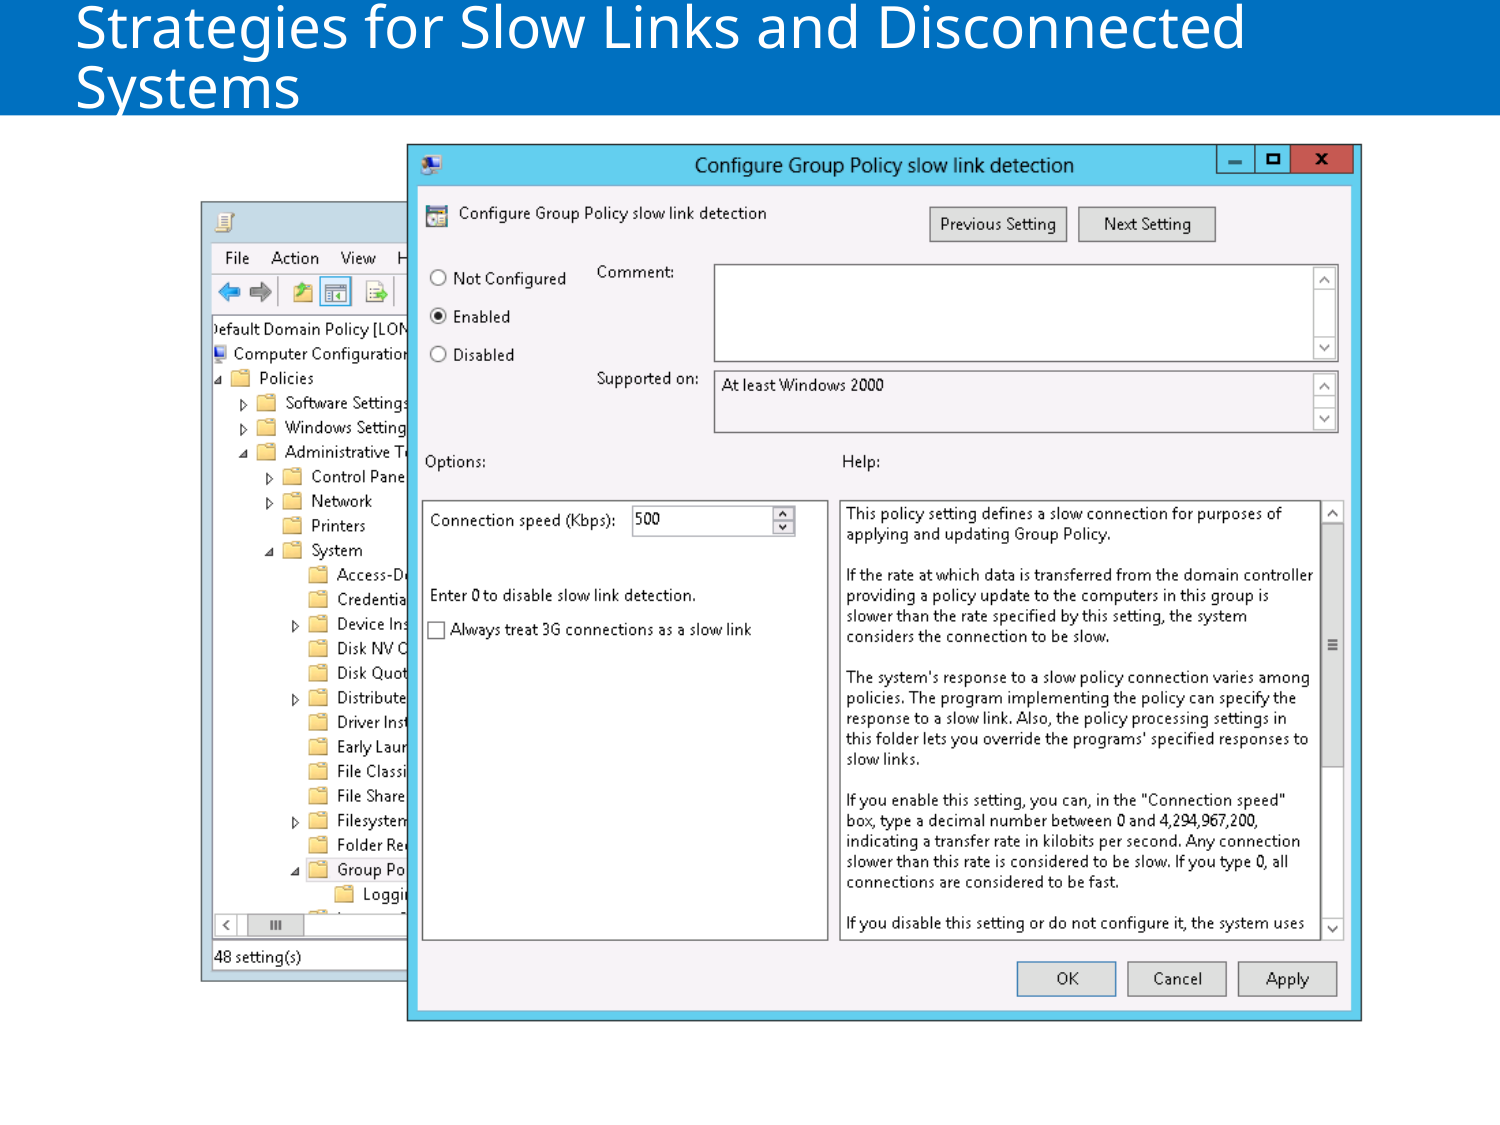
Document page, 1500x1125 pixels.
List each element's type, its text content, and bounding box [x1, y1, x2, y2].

title Strategies for Slow Links and Disconnected Systems [75, 0, 1351, 122]
picture [190, 129, 1369, 1027]
